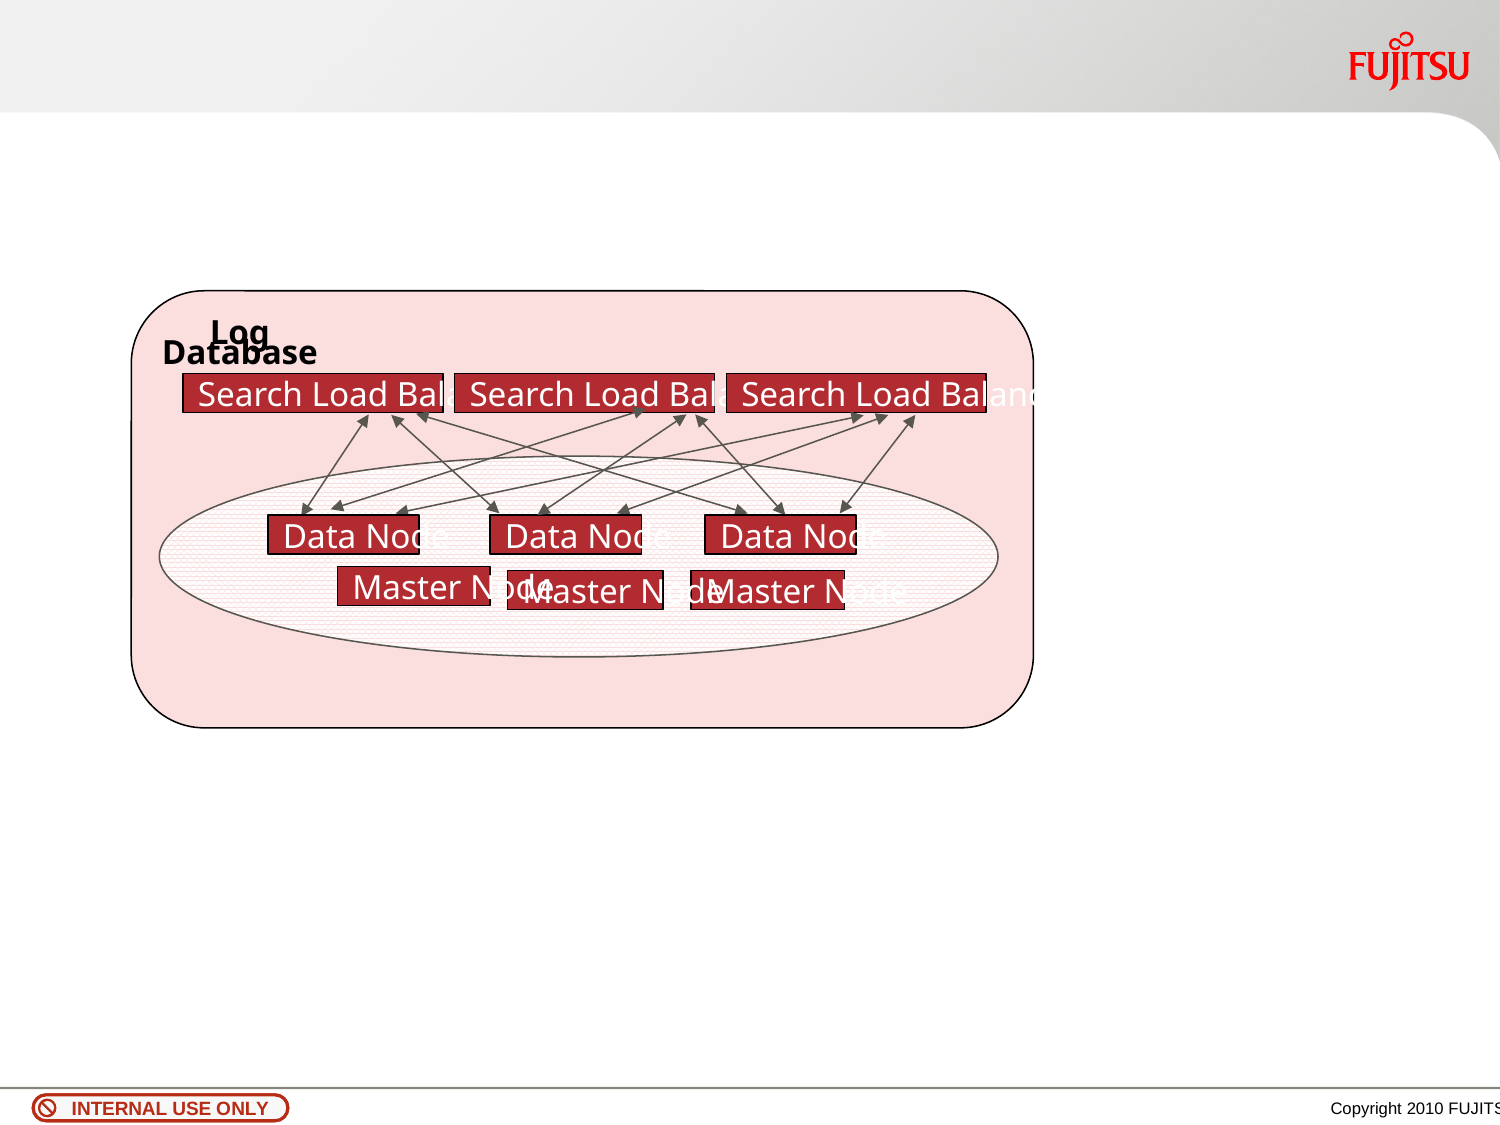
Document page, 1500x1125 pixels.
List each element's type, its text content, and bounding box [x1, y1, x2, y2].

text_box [123, 290, 1034, 729]
picture [0, 0, 1500, 176]
footer Copyright 2010 FUJITSU LIMITED [928, 1091, 1500, 1125]
